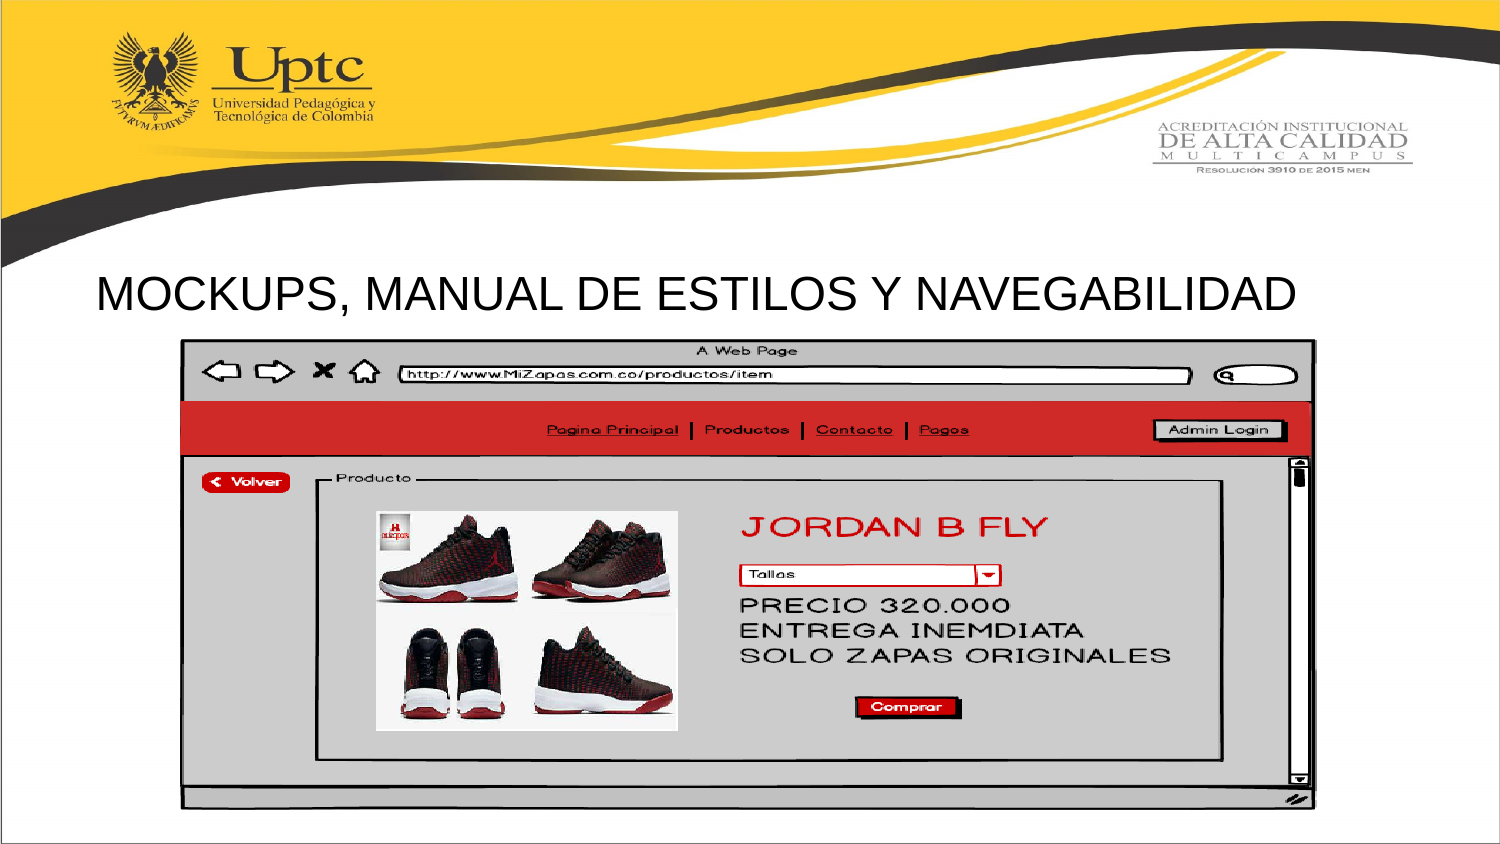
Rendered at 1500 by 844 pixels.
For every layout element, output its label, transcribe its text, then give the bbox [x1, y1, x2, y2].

picture [0, 0, 1500, 844]
text_box MOCKUPS, MANUAL DE ESTILOS Y NAVEGABILIDAD [83, 256, 1500, 312]
